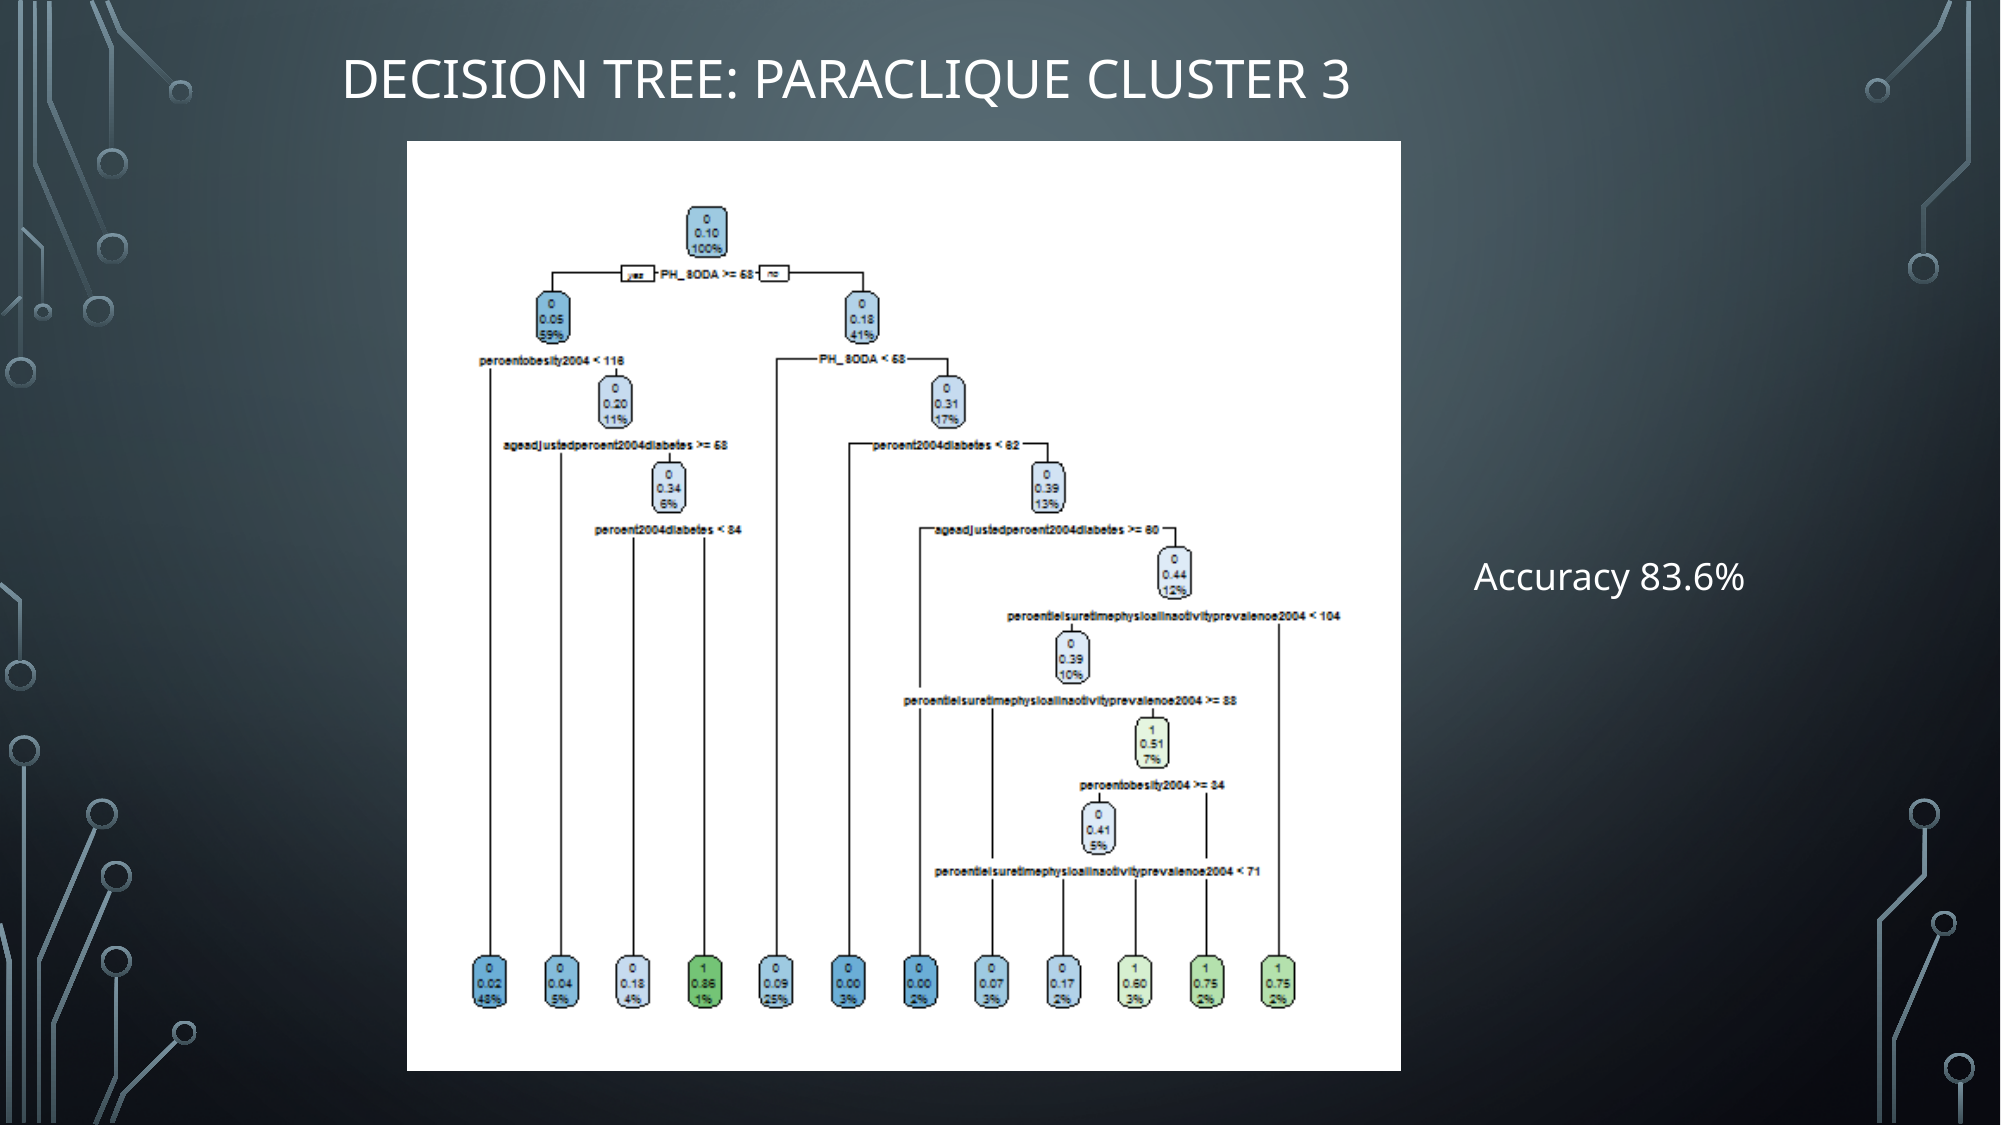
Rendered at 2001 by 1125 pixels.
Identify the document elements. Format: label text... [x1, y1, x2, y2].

text_box Accuracy 83.6% [1459, 545, 1761, 606]
picture [407, 141, 1401, 1071]
title Decision tree: paraclique cluster 3 [326, 31, 1482, 131]
